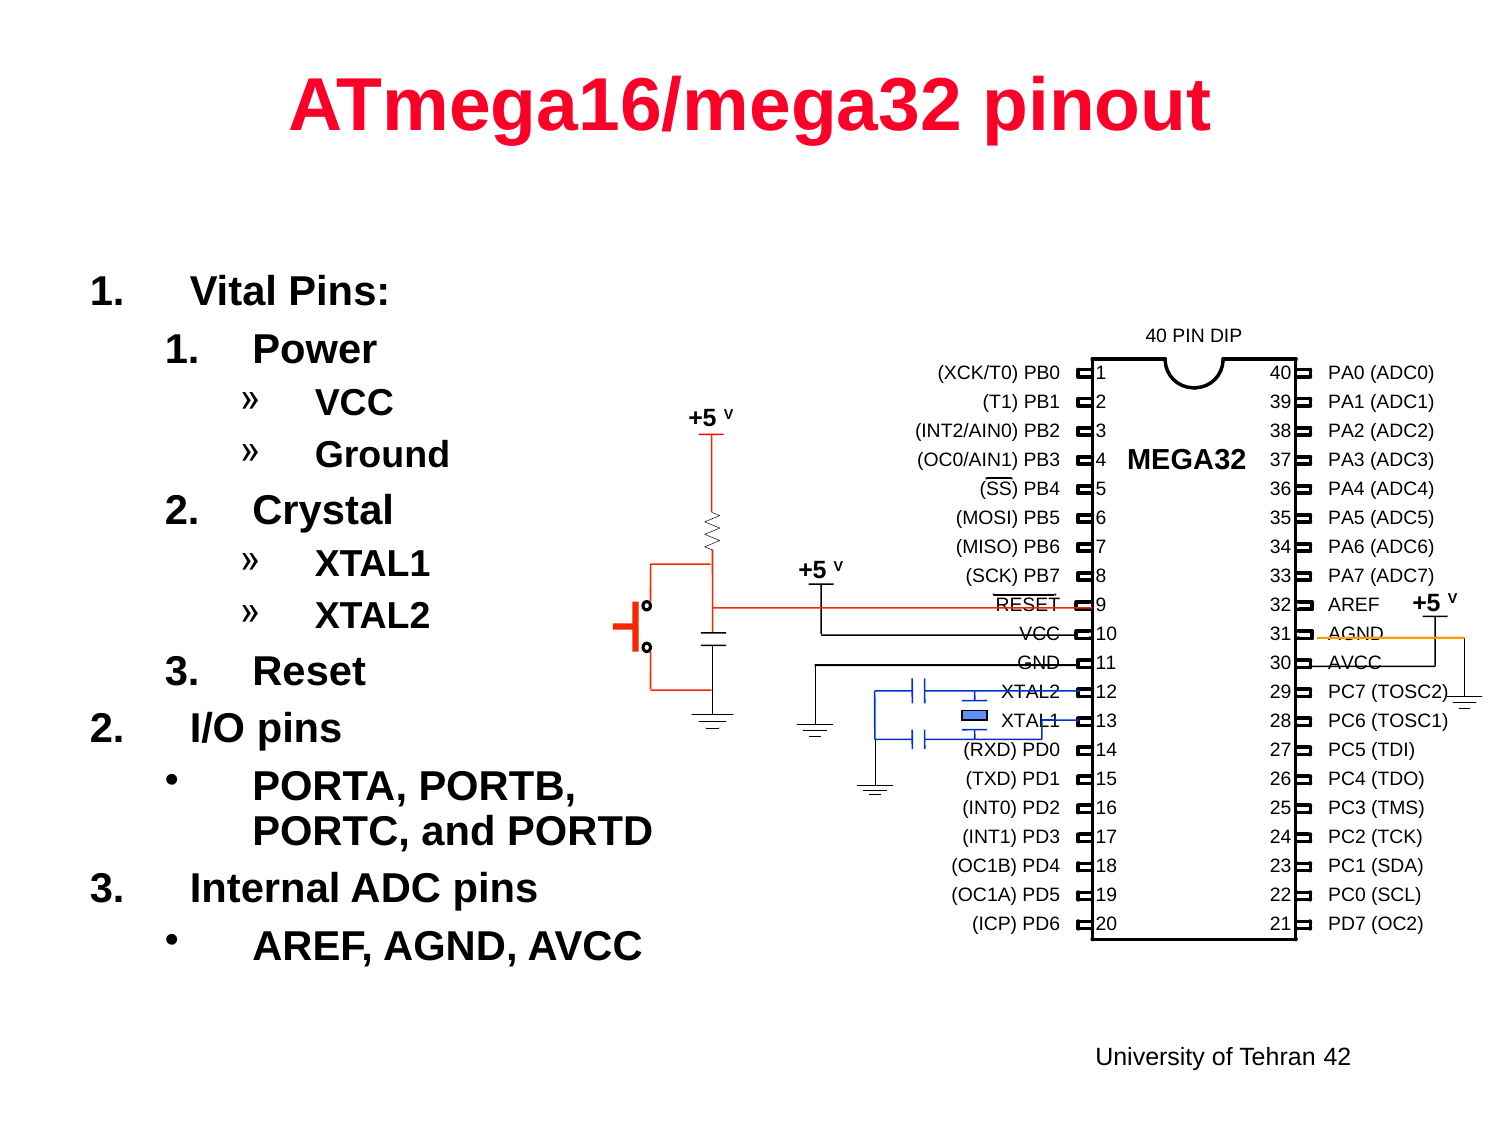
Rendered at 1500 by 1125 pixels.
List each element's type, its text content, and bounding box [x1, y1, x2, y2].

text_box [854, 741, 1081, 797]
title ATmega16/mega32 pinout [162, 12, 1338, 200]
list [846, 319, 1500, 945]
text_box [612, 393, 1093, 731]
list Vital Pins: Power VCC Ground Crystal XTAL1 XTAL2 Reset I/O pins PORTA, PORTB, PORTC, and PORTD Internal ADC pins AREF, AGND, AVCC [75, 262, 694, 1072]
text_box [1309, 578, 1486, 711]
